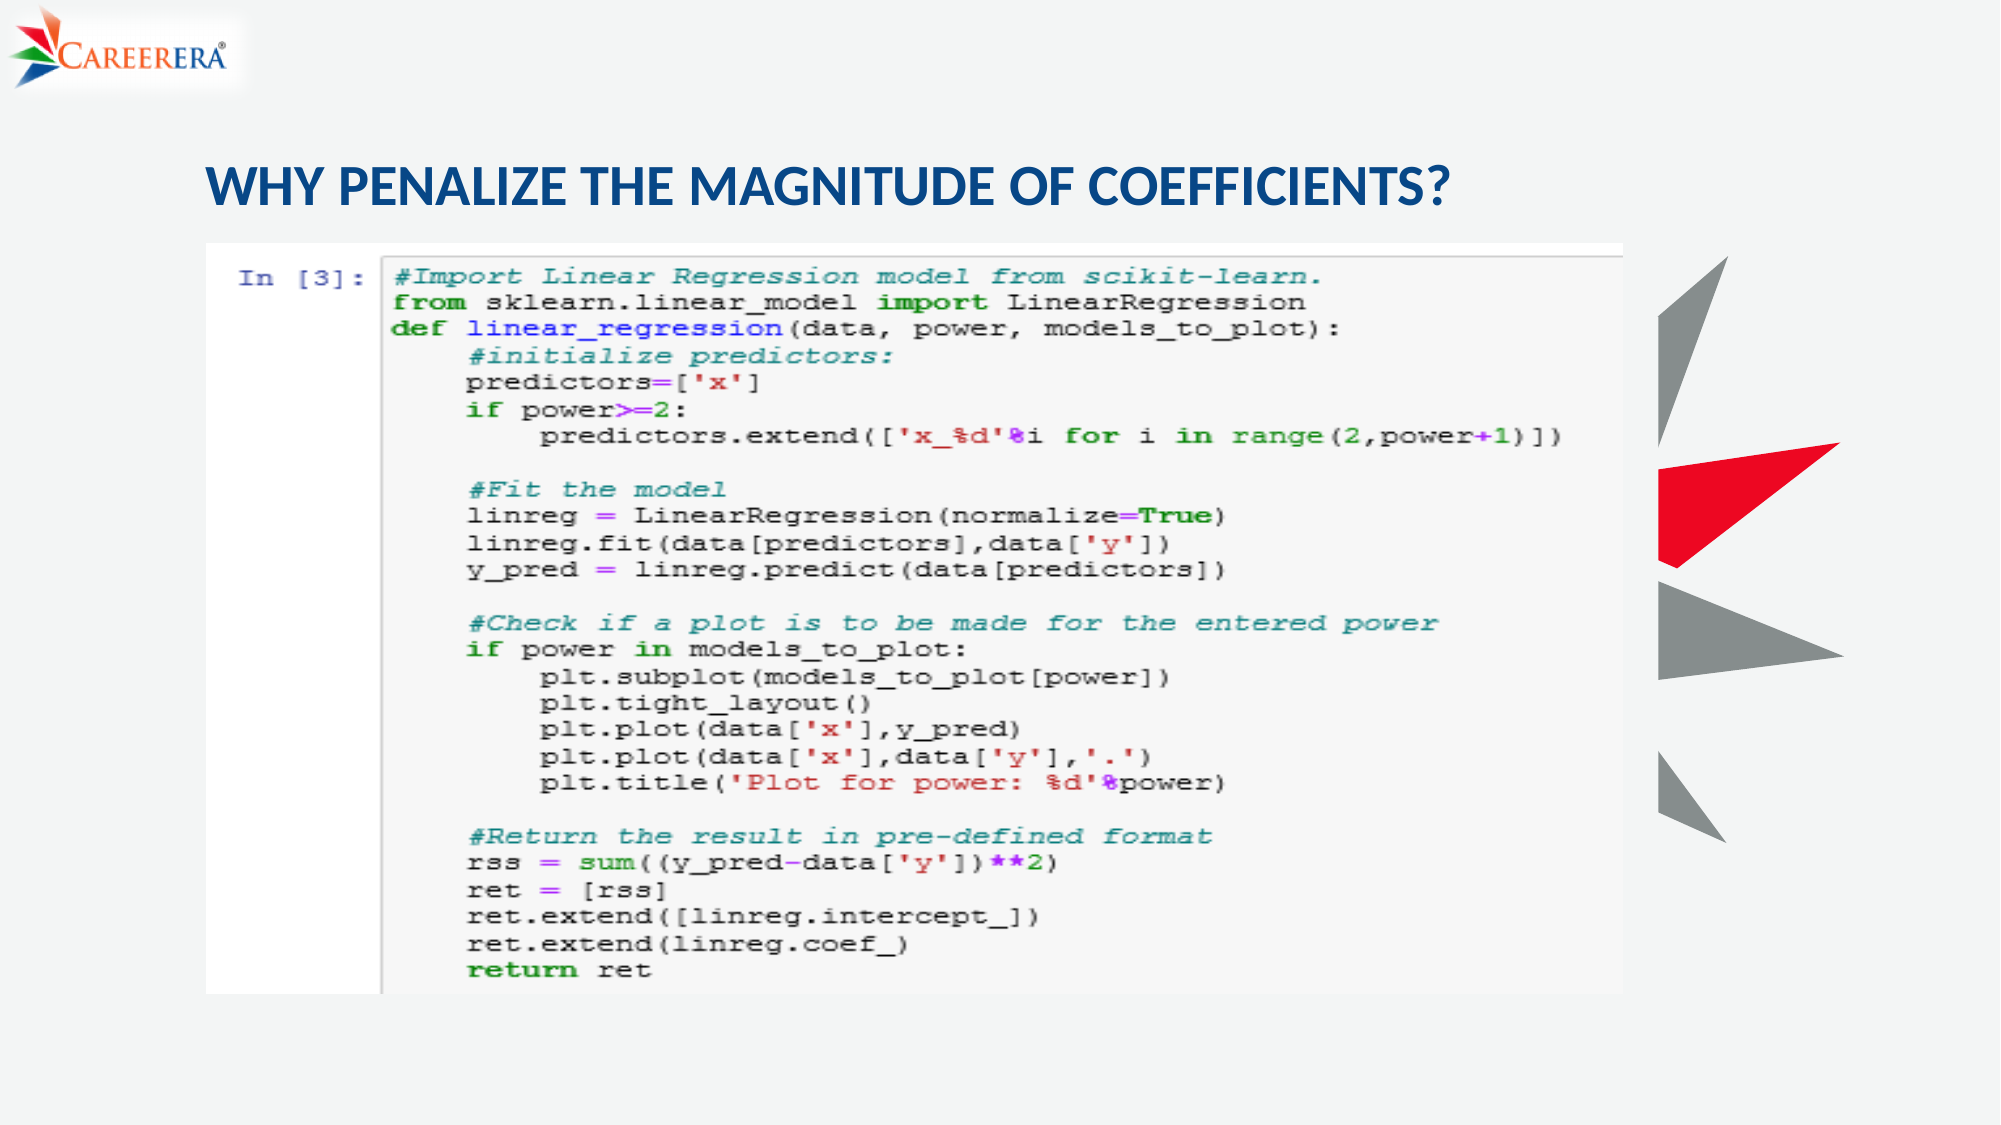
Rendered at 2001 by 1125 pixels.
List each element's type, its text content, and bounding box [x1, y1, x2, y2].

picture [0, 0, 262, 108]
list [206, 242, 1623, 994]
title WHY PENALIZE THE MAGNITUDE OF COEFFICIENTS? [40, 96, 1960, 278]
